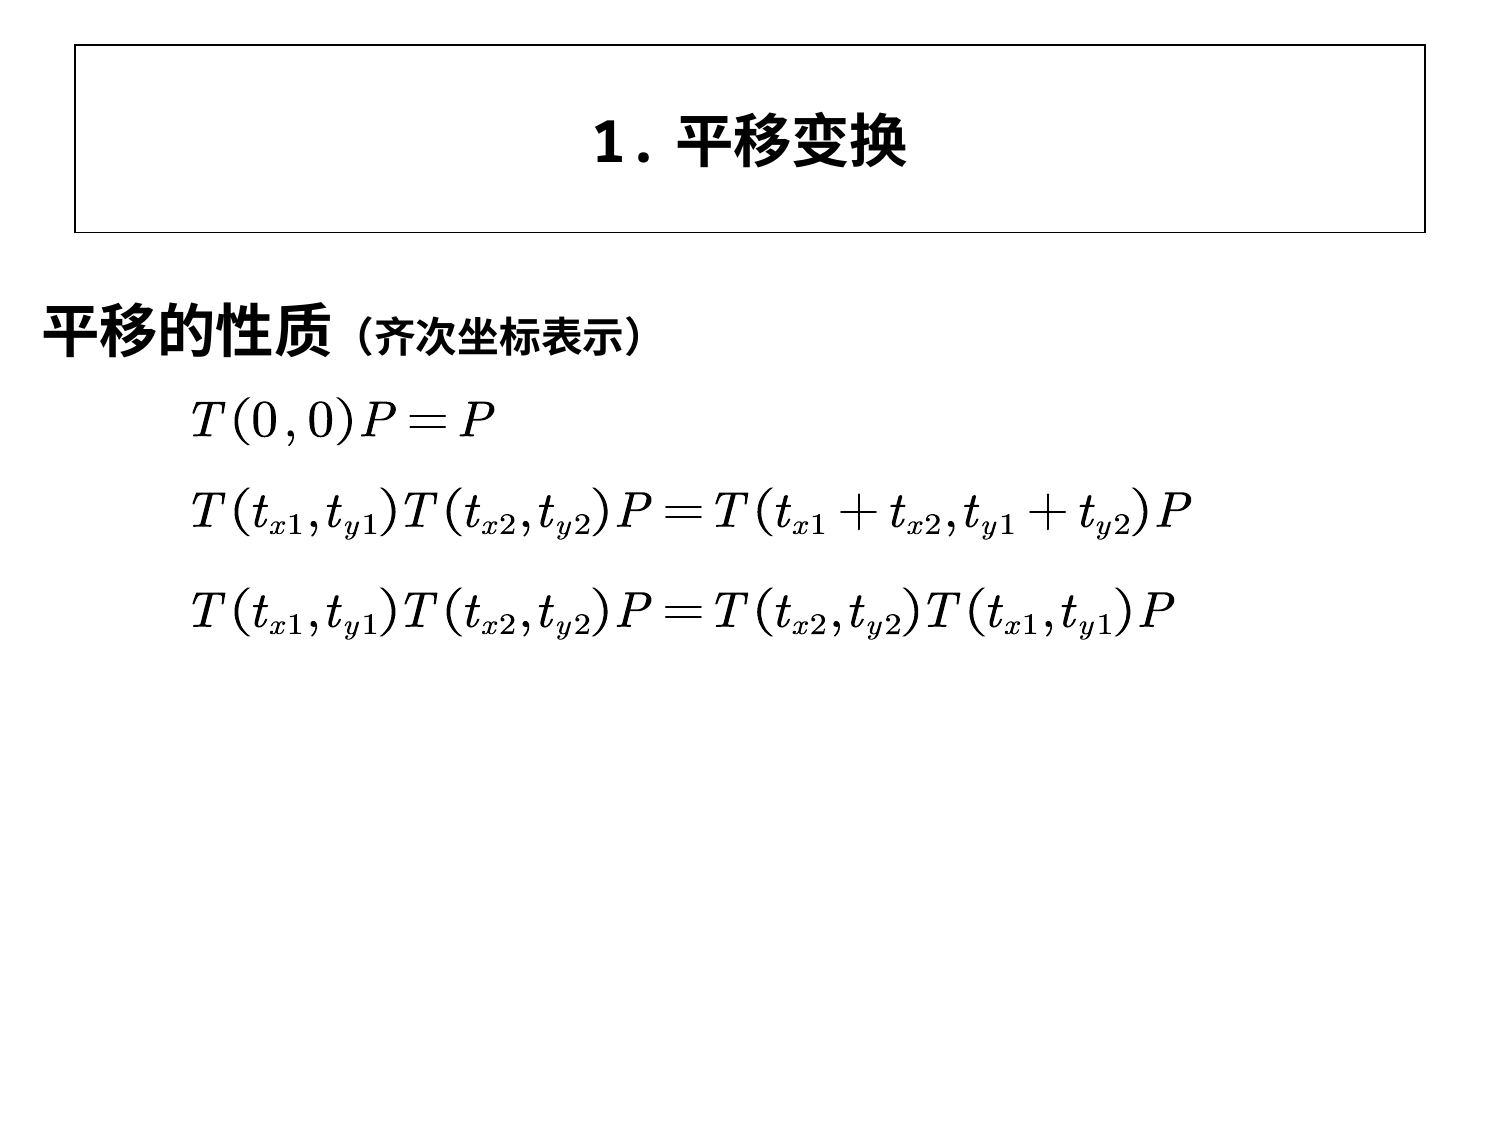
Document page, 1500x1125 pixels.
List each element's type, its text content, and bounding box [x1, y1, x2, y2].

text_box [187, 574, 1185, 654]
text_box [187, 474, 1202, 554]
text_box 平移的性质（齐次坐标表示） [26, 286, 682, 372]
title 1.平移变换 [74, 44, 1426, 233]
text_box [187, 384, 505, 463]
